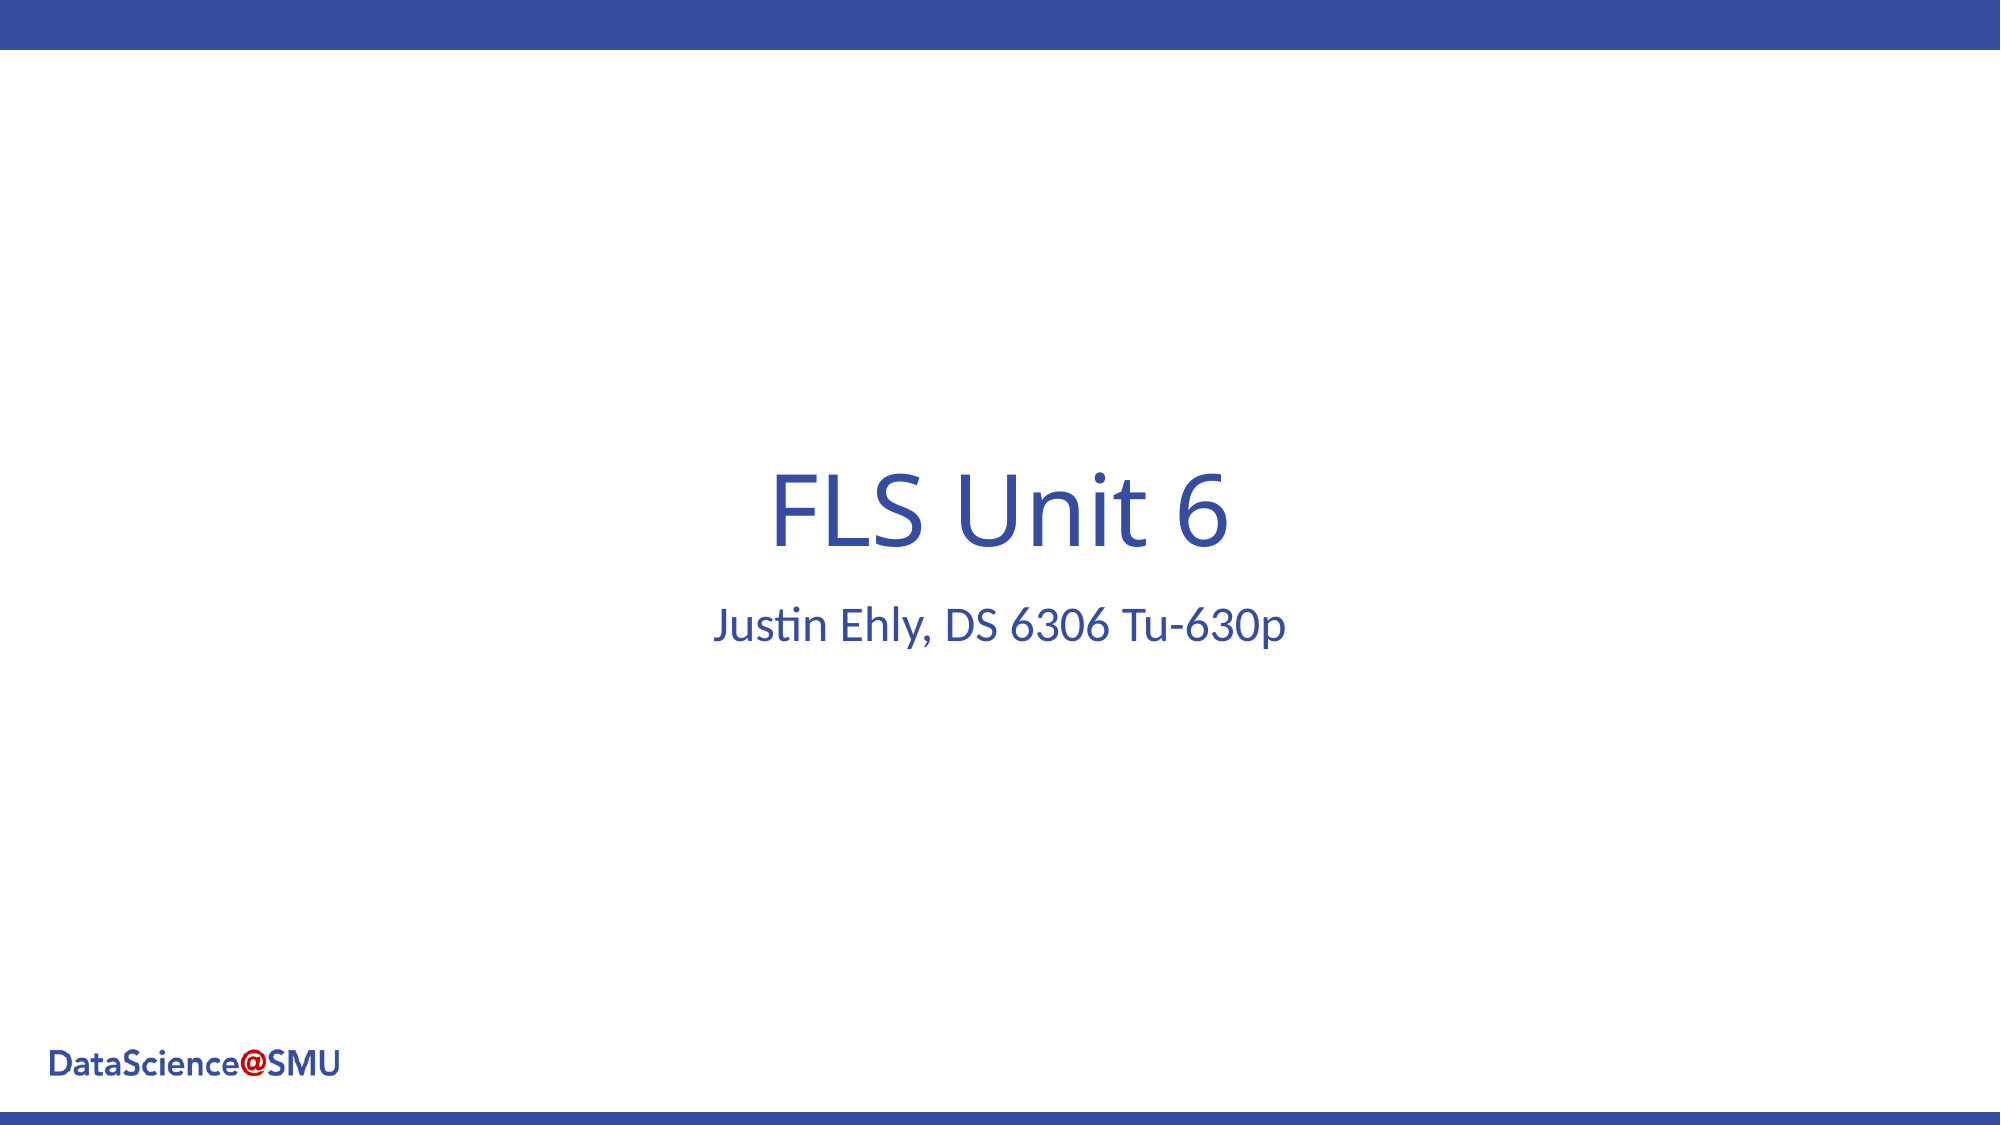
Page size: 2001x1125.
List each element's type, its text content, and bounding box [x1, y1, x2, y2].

subtitle Justin Ehly, DS 6306 Tu-630p [249, 590, 1750, 863]
picture [50, 1049, 339, 1076]
title FLS Unit 6 [249, 184, 1750, 576]
